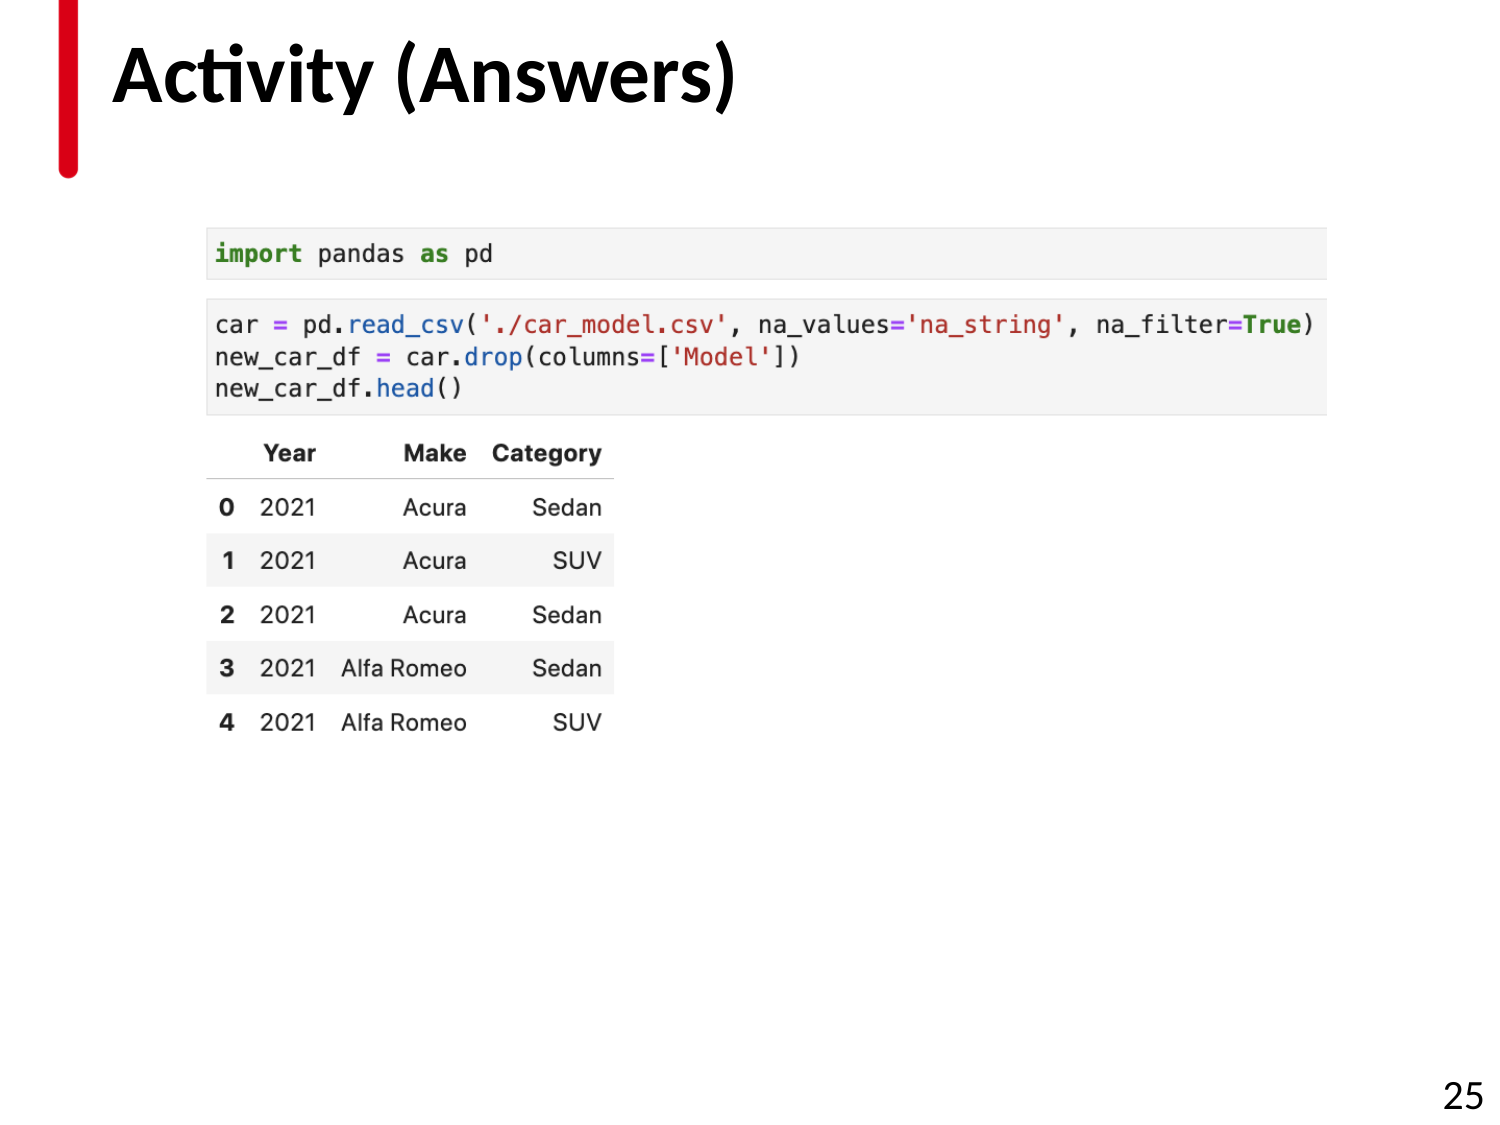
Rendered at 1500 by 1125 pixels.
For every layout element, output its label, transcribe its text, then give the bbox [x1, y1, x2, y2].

title Activity (Answers) [97, 0, 1425, 138]
picture [195, 205, 1328, 760]
picture [57, 0, 81, 200]
